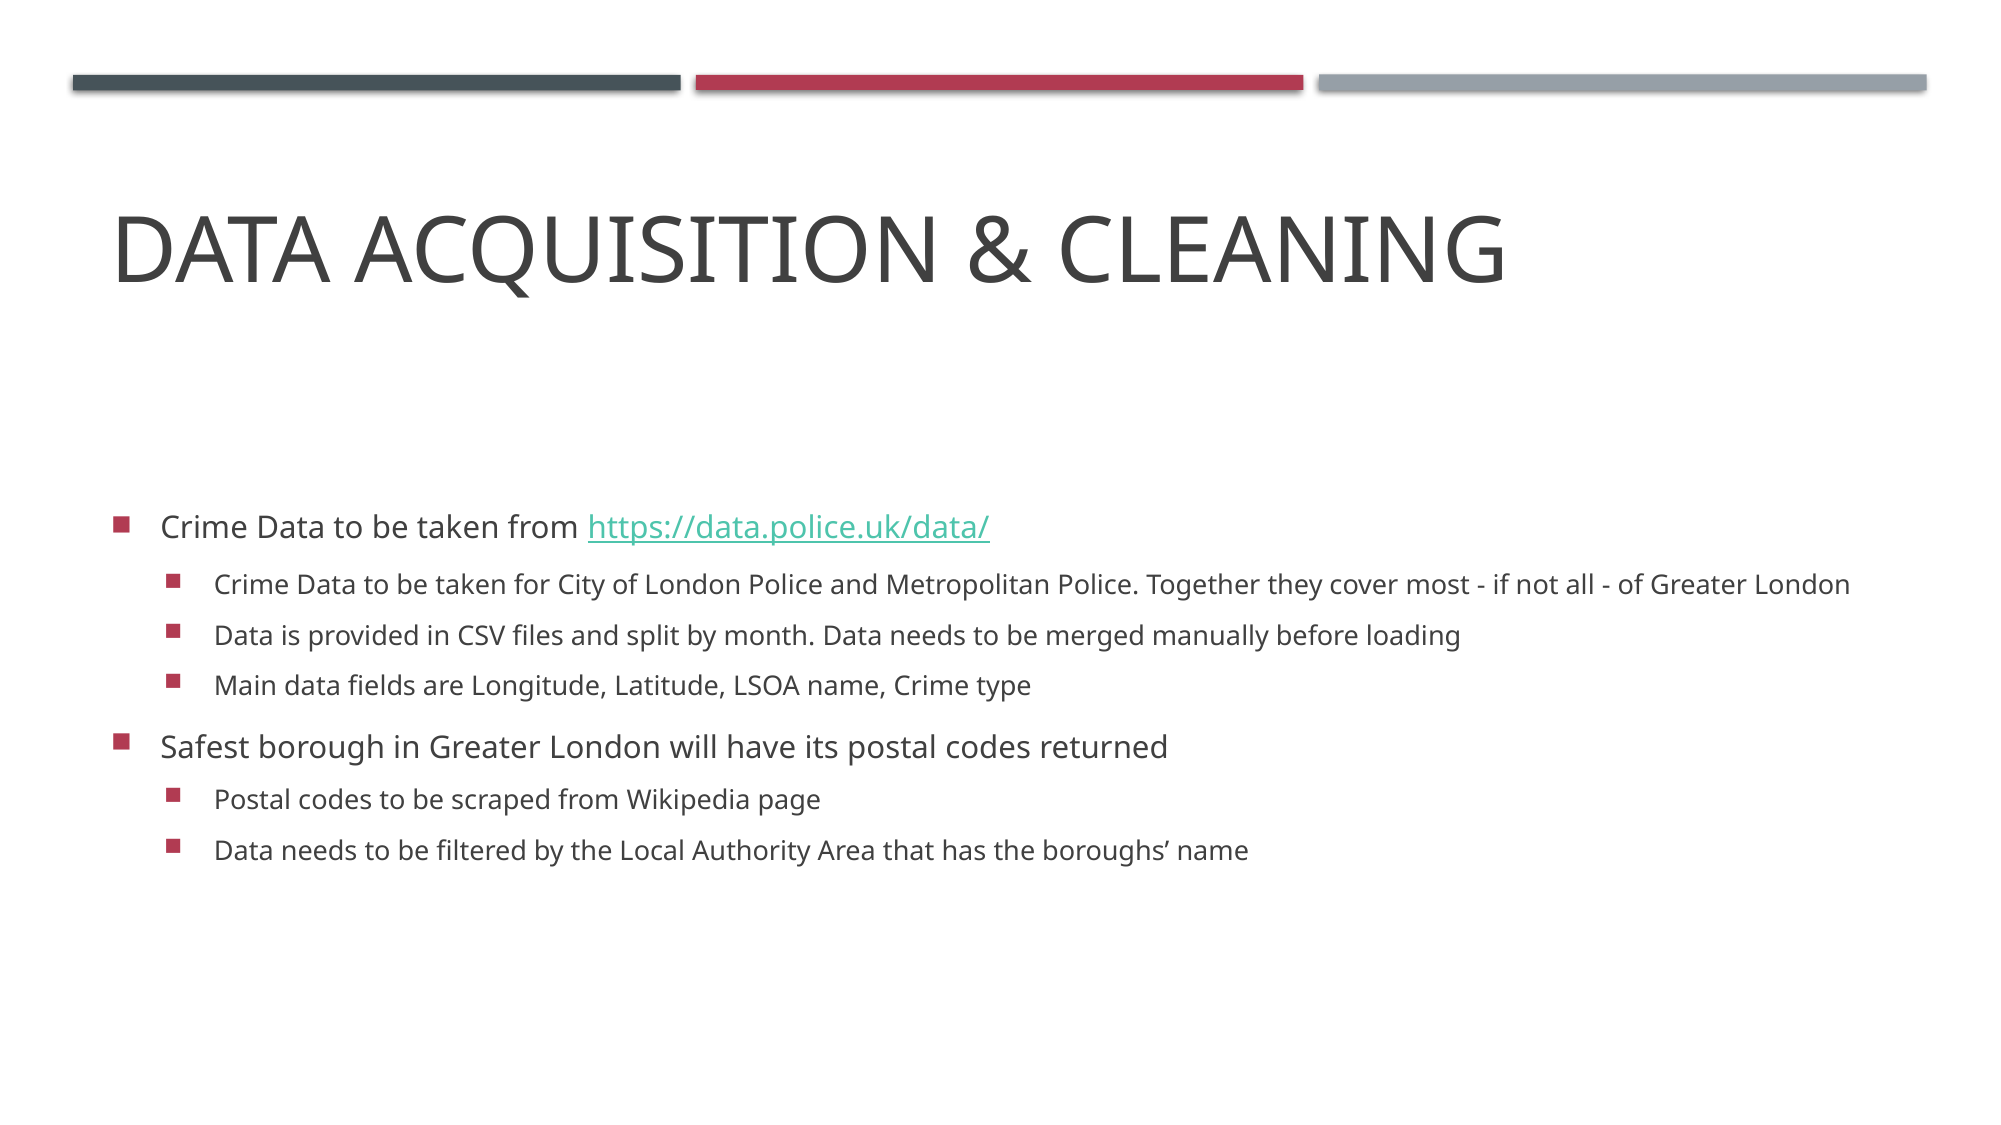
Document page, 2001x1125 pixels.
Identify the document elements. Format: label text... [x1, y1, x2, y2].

list Crime Data to be taken from https://data.police.uk/data/ Crime Data to be taken for City of London Police and Metropolitan Police. Together they cover most - if not all - of Greater London Data is provided in CSV files and split by month. Data needs to be merged manually before loading Main data fields are Longitude, Latitude, LSOA name, Crime type Safest borough in Greater London will have its postal codes returned Postal codes to be scraped from Wikipedia page Data needs to be filtered by the Local Authority Area that has the boroughs’ name [95, 383, 1905, 981]
title Data acquisition & cleaning [95, 115, 1905, 311]
